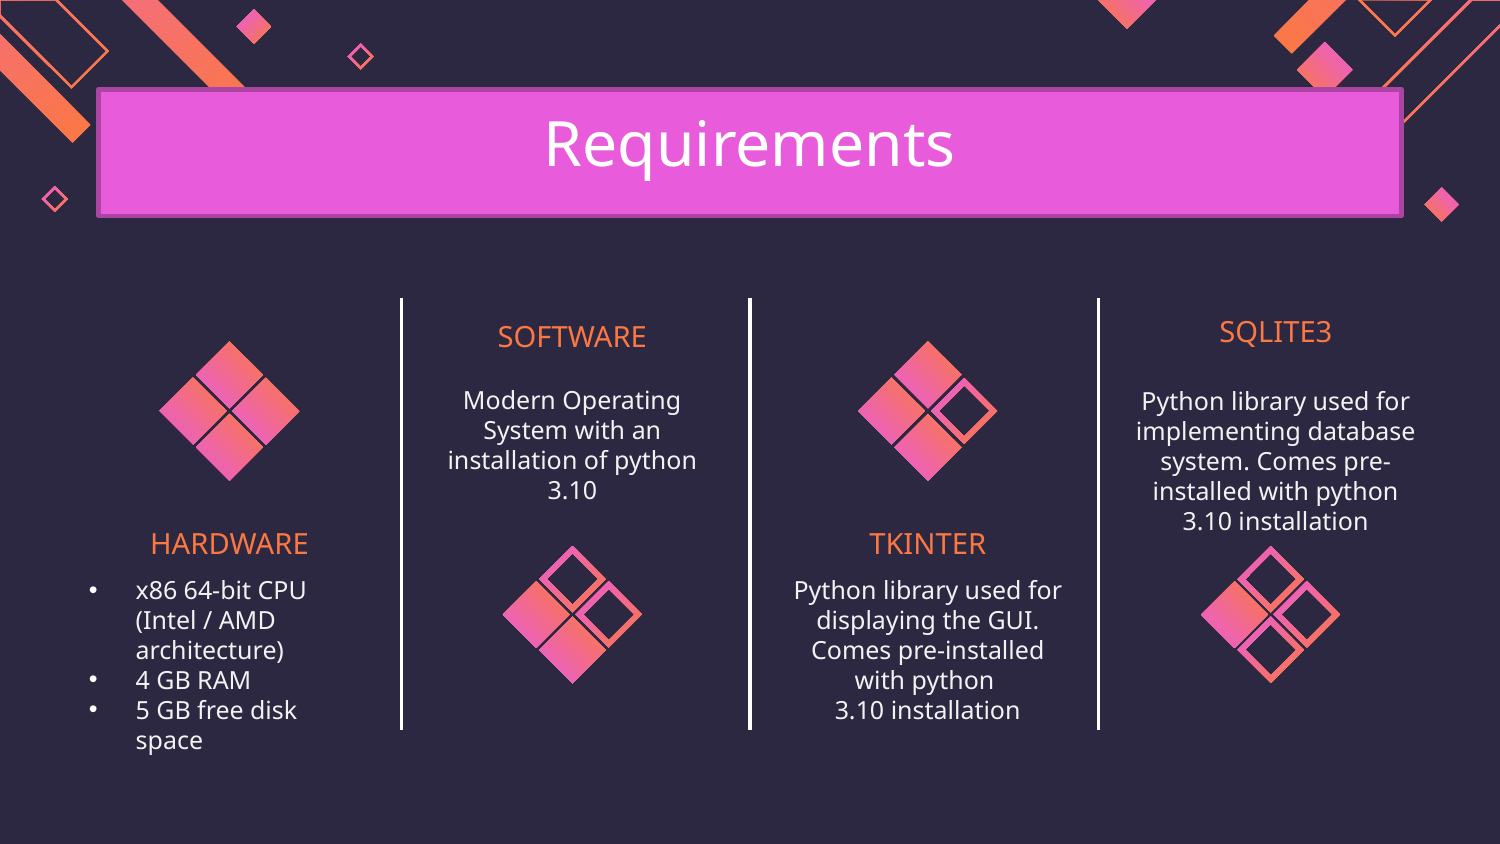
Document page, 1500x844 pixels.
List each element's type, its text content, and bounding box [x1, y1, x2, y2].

subtitle SOFTWARE [416, 303, 729, 369]
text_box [1200, 545, 1340, 684]
subtitle SQLITE3 [1120, 293, 1432, 361]
subtitle Modern Operating System with an installation of python 3.10 [416, 369, 729, 519]
title Requirements [96, 87, 1404, 218]
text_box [502, 545, 642, 684]
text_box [159, 341, 300, 481]
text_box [857, 341, 998, 481]
subtitle Python library used for implementing database system. Comes pre-installed with python 3.10 installation [1120, 370, 1432, 519]
subtitle TKINTER [772, 510, 1084, 559]
subtitle Python library used for displaying the GUI. Comes pre-installed with python 3.10 installation [772, 559, 1084, 708]
subtitle x86 64-bit CPU (Intel / AMD architecture) 4 GB RAM 5 GB free disk space [73, 559, 386, 708]
subtitle HARDWARE [73, 510, 386, 559]
